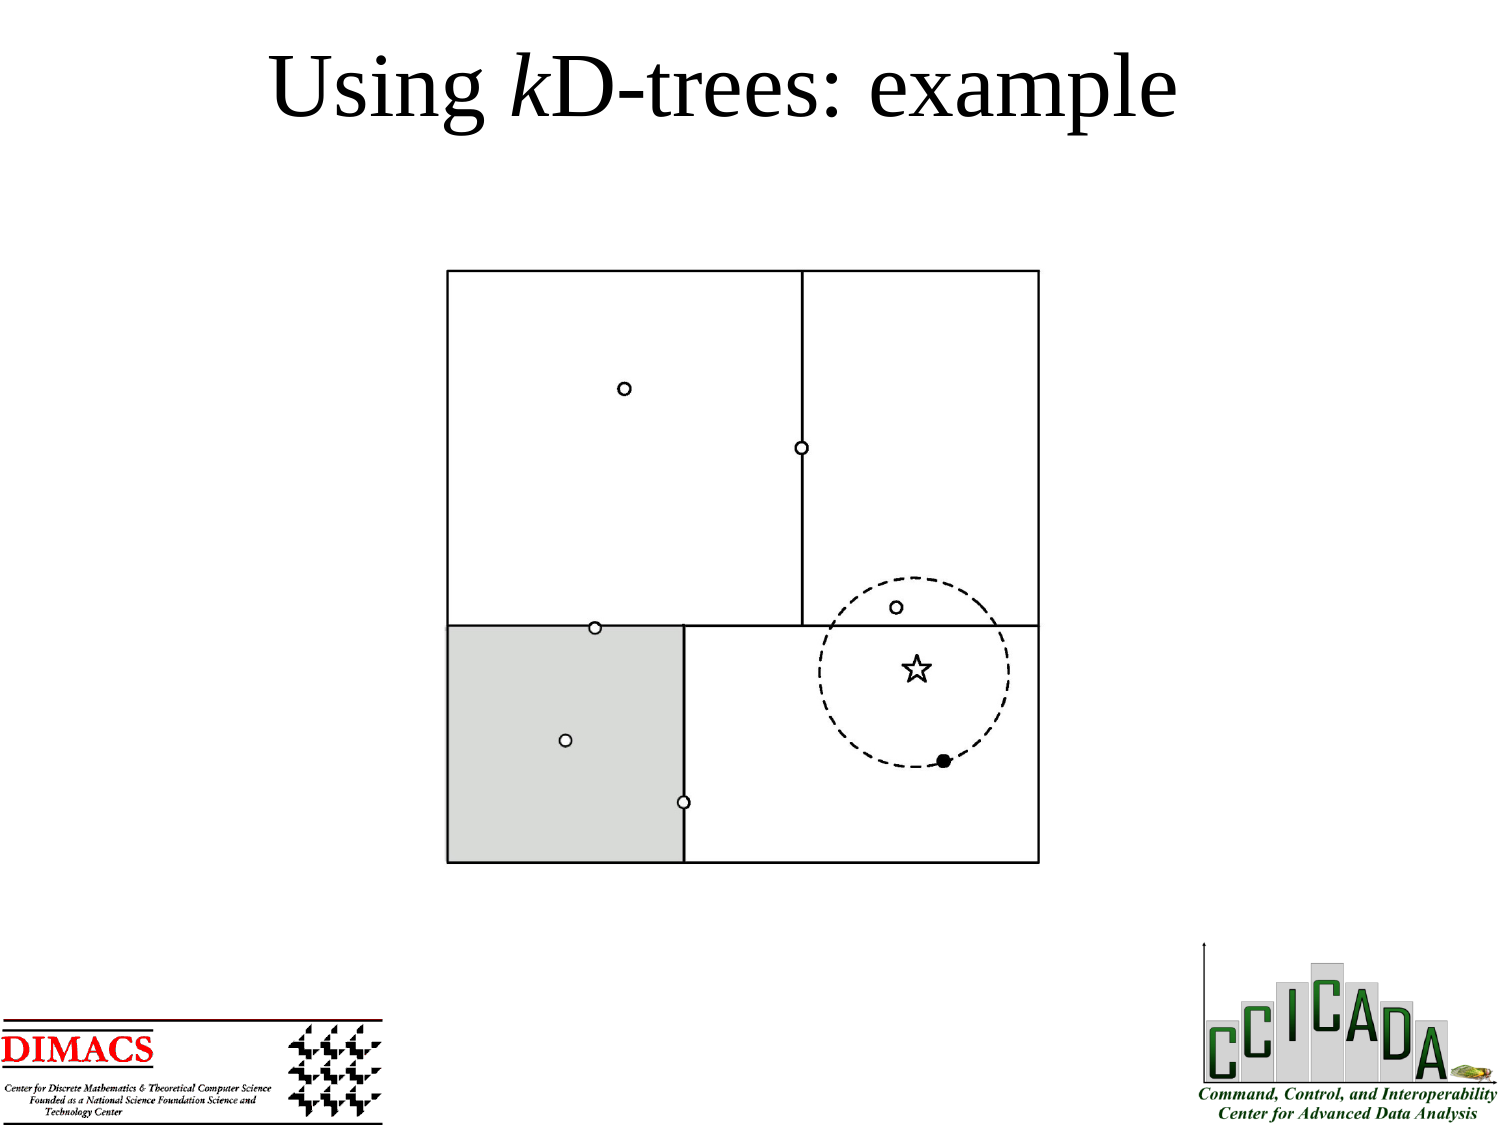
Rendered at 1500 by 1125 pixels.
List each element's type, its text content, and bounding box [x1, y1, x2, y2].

picture [0, 1019, 388, 1125]
picture [423, 246, 1063, 886]
picture [1196, 939, 1500, 1125]
title Using kD-trees: example [19, 0, 1429, 189]
